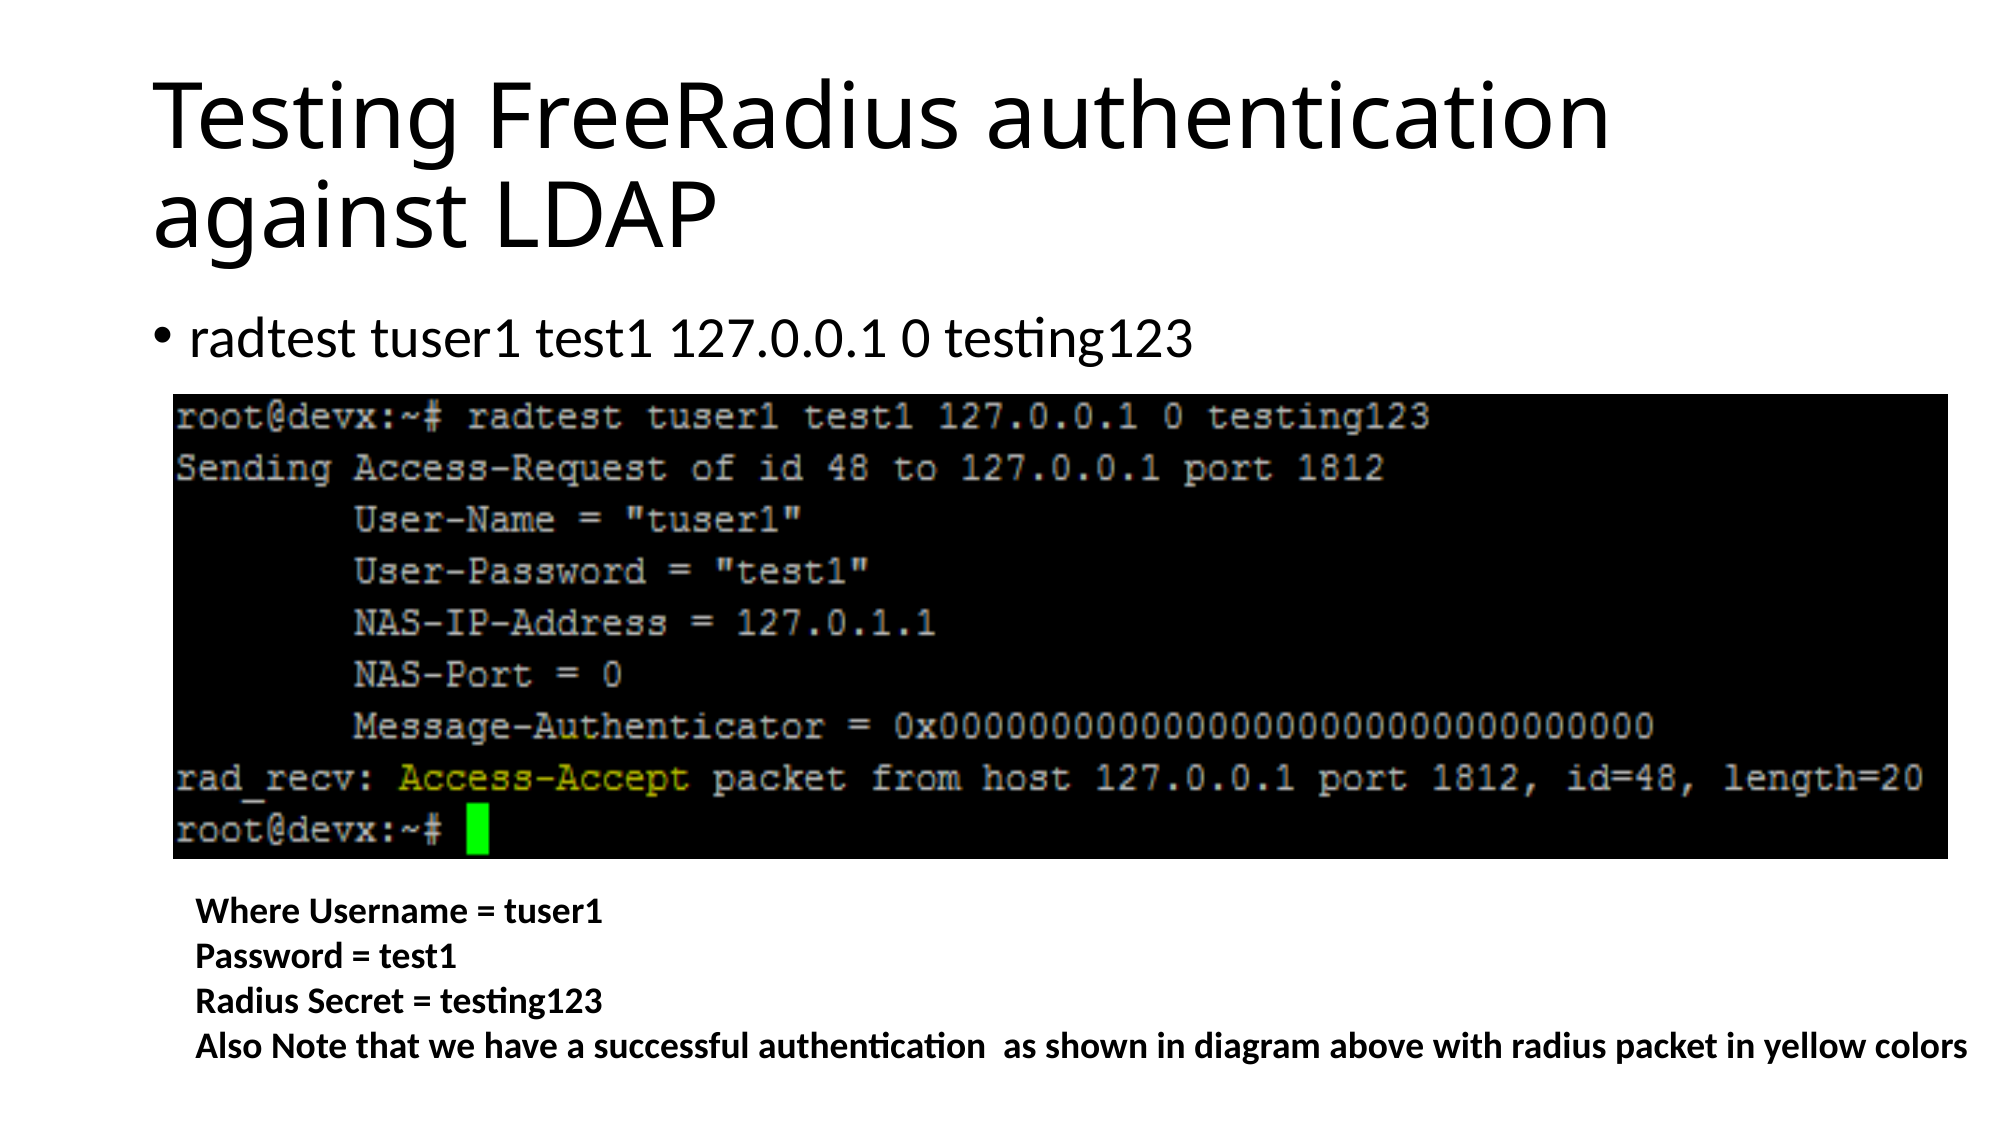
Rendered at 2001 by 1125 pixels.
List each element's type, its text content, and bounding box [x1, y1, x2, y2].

text_box Where Username = tuser1 Password = test1 Radius Secret = testing123 Also Note that we have a successful authentication as shown in diagram above with radius packet in yellow colors [180, 878, 1986, 1073]
list radtest tuser1 test1 127.0.0.1 0 testing123 [137, 299, 1863, 1014]
picture [173, 394, 1948, 859]
title Testing FreeRadius authentication against LDAP [137, 59, 1863, 278]
